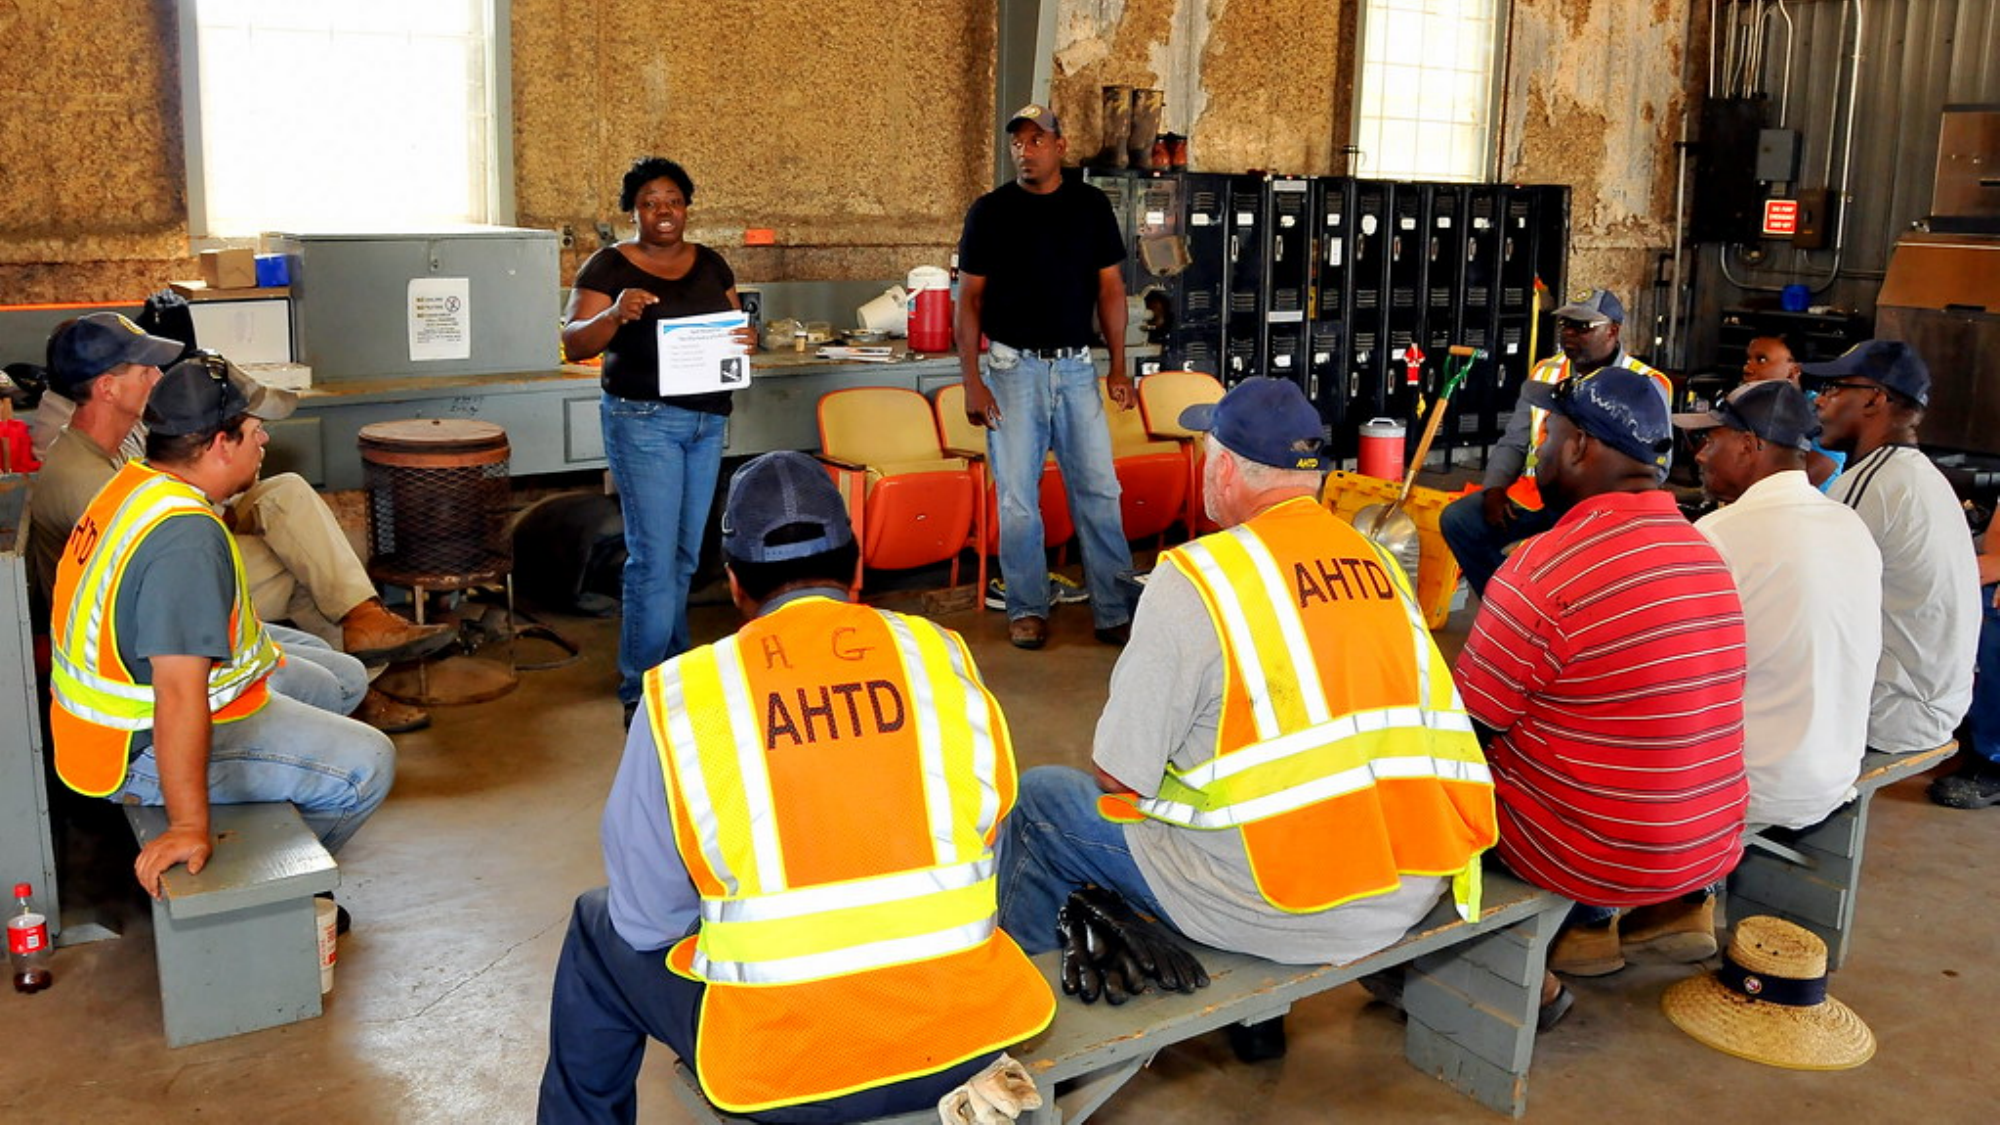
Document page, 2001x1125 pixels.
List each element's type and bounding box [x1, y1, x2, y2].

list [0, 0, 2000, 1125]
